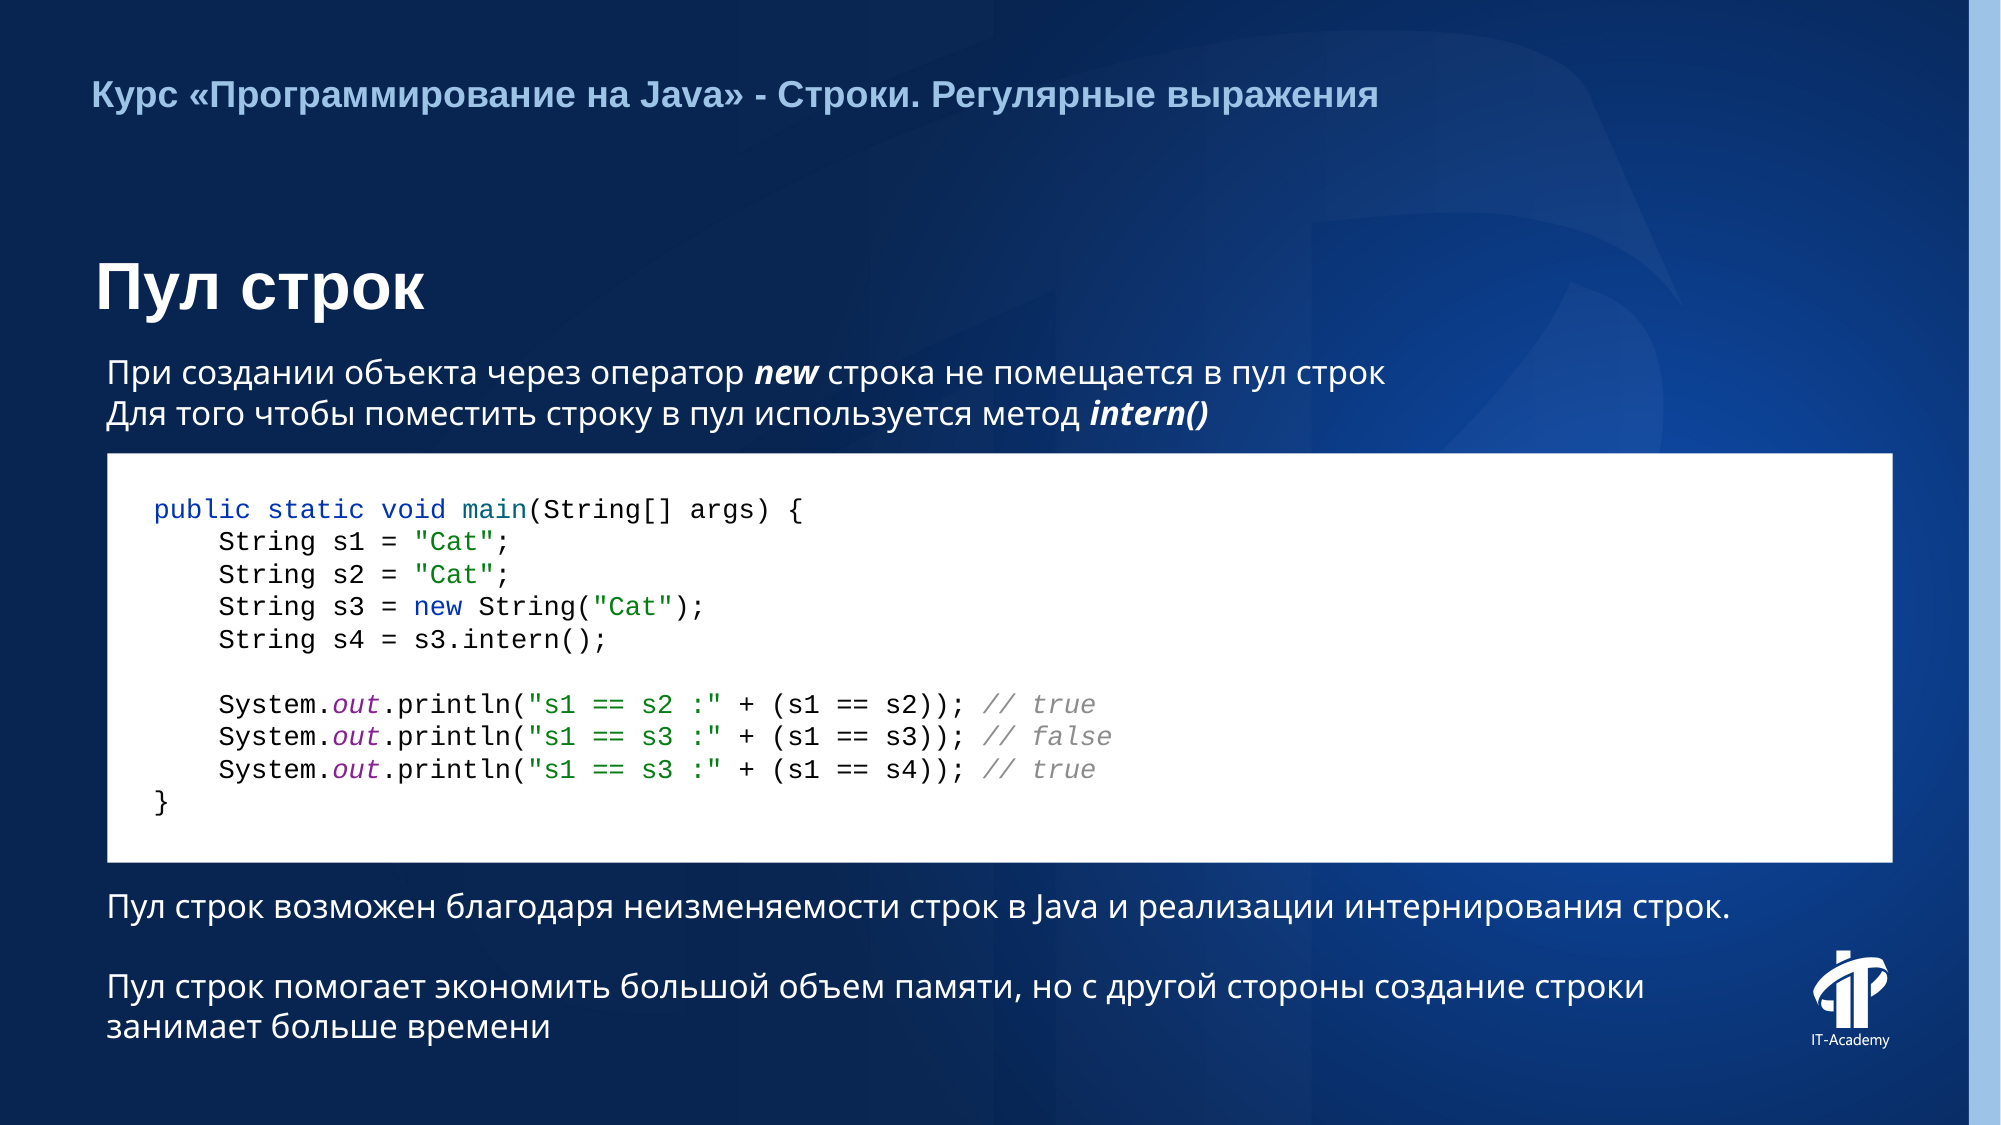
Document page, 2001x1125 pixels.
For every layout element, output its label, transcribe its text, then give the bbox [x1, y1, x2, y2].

text_box Пул строк возможен благодаря неизменяемости строк в Java и реализации интернирования строк. Пул строк помогает экономить большой объем памяти, но с другой стороны создание строки занимает больше времени [98, 877, 1902, 1053]
text_box При создании объекта через оператор new строка не помещается в пул строк Для того чтобы поместить строку в пул используется метод intern() [98, 344, 1902, 440]
text_box [107, 453, 1893, 863]
text_box [1968, 0, 2000, 1125]
text_box Курс «Программирование на Java» - Строки. Регулярные выражения [83, 62, 1582, 123]
title Пул строк [87, 235, 1080, 342]
text_box public static void main(String[] args) { String s1 = "Cat"; String s2 = "Cat"; String s3 = new String("Cat"); String s4 = s3.intern(); System.out.println("s1 == s2 :" + (s1 == s2)); // true System.out.println("s1 == s3 :" + (s1 == s3)); // false System.out.println("s1 == s3 :" + (s1 == s4)); // true } [146, 483, 1706, 824]
picture [0, 0, 1968, 1125]
